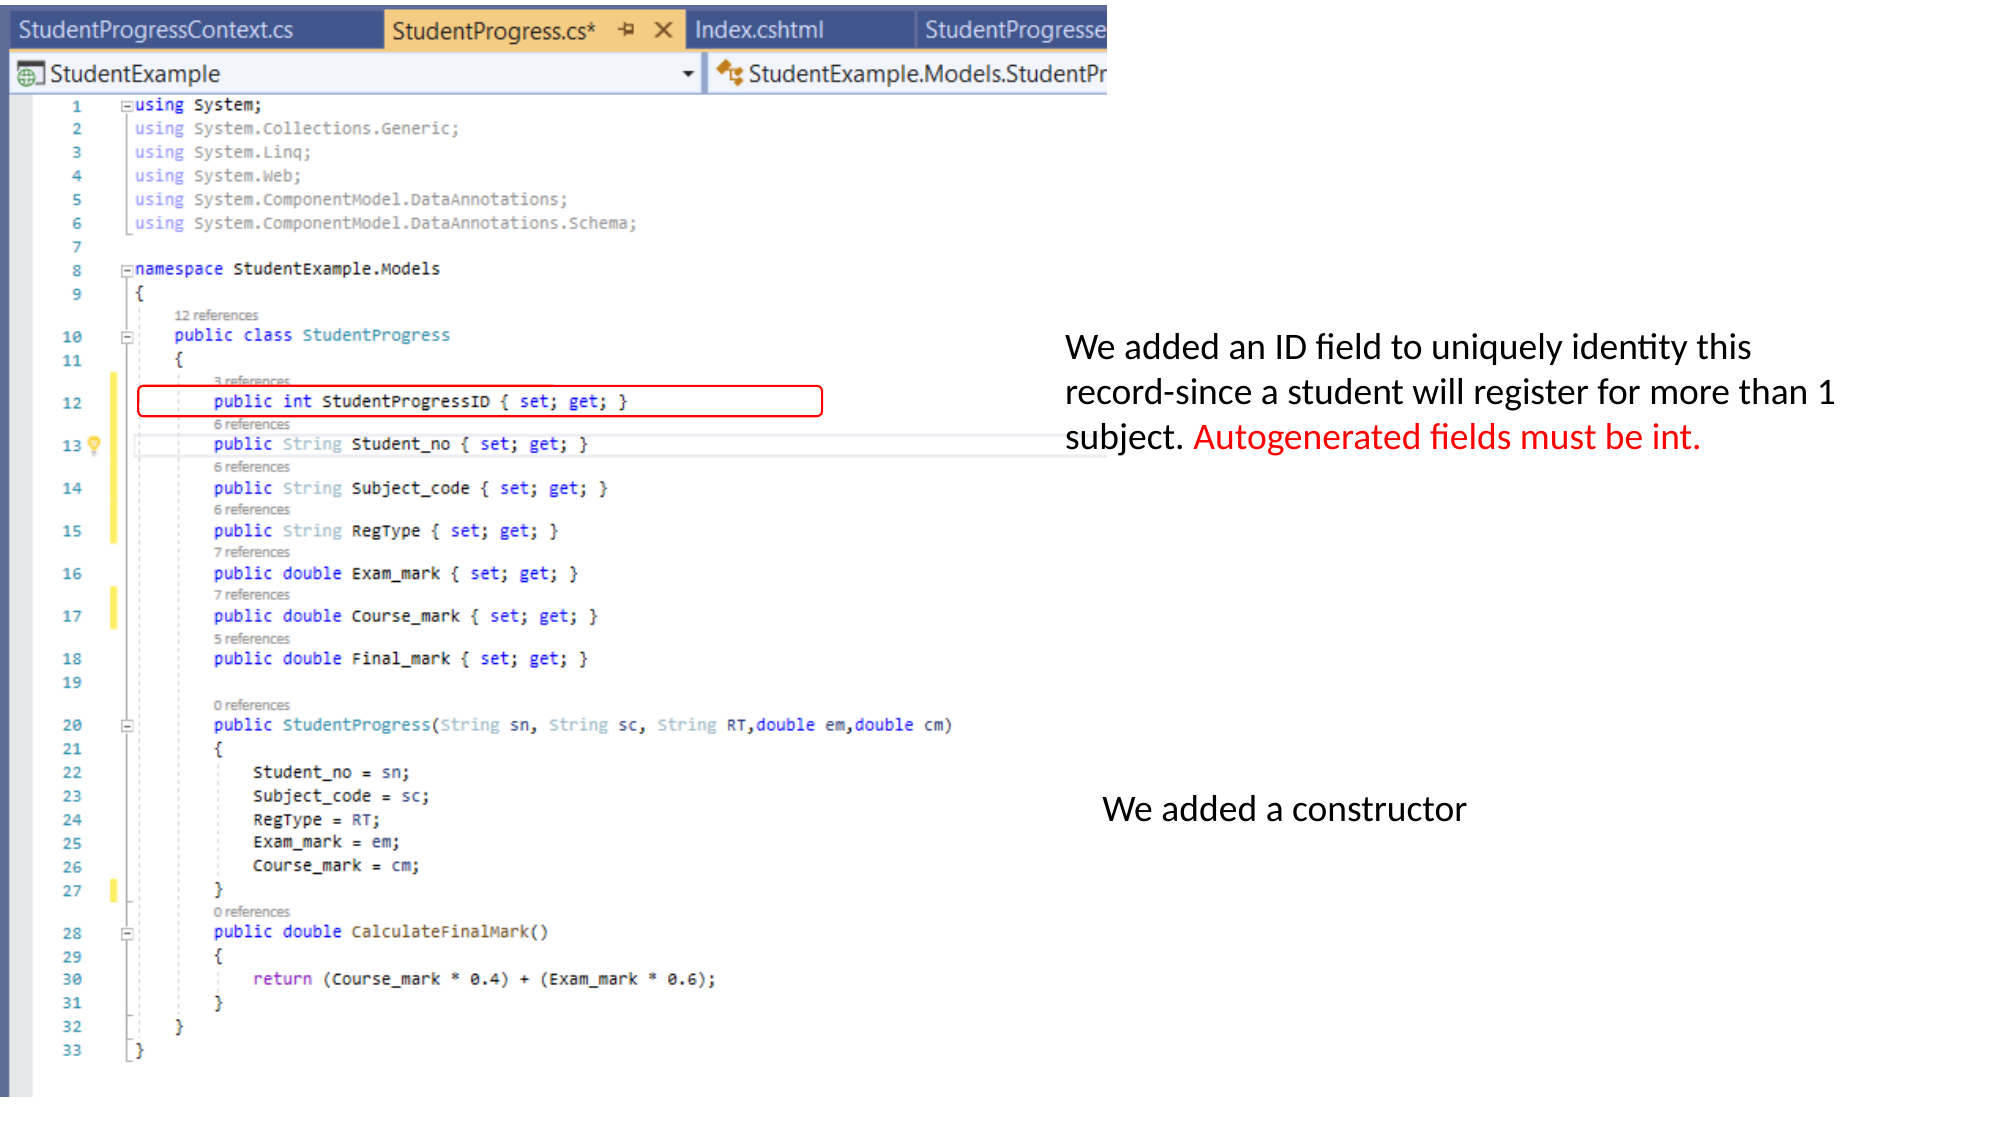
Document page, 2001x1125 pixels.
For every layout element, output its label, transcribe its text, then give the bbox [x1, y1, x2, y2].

text_box We added a constructor [1107, 776, 1483, 837]
picture [0, 5, 1107, 1097]
text_box We added an ID field to uniquely identity this record-since a student will register for more than 1 subject. Autogenerated fields must be int. [1107, 314, 1920, 465]
